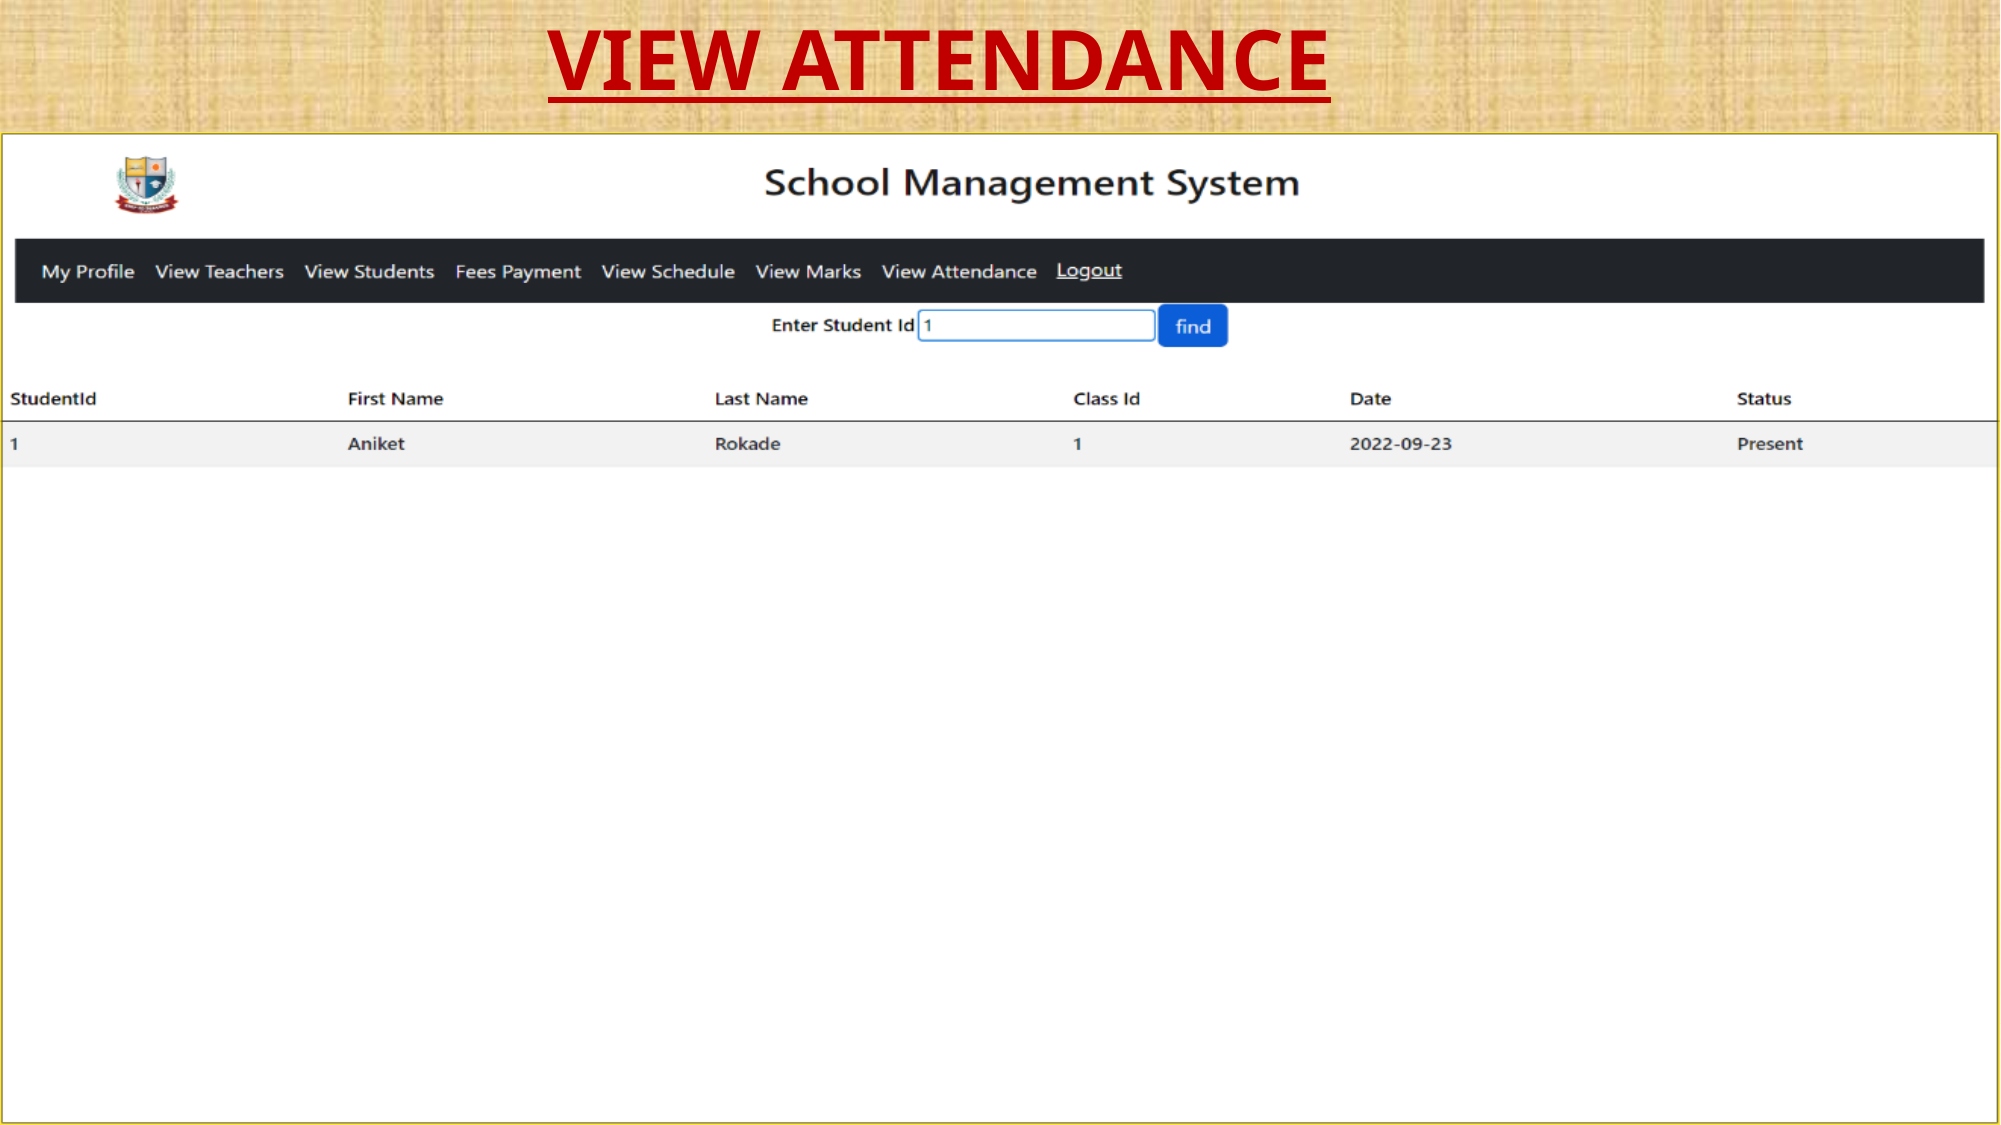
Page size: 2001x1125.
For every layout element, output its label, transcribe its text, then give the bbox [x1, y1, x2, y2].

picture [0, 0, 2001, 1125]
text_box VIEW ATTENDANCE [532, 0, 1468, 115]
